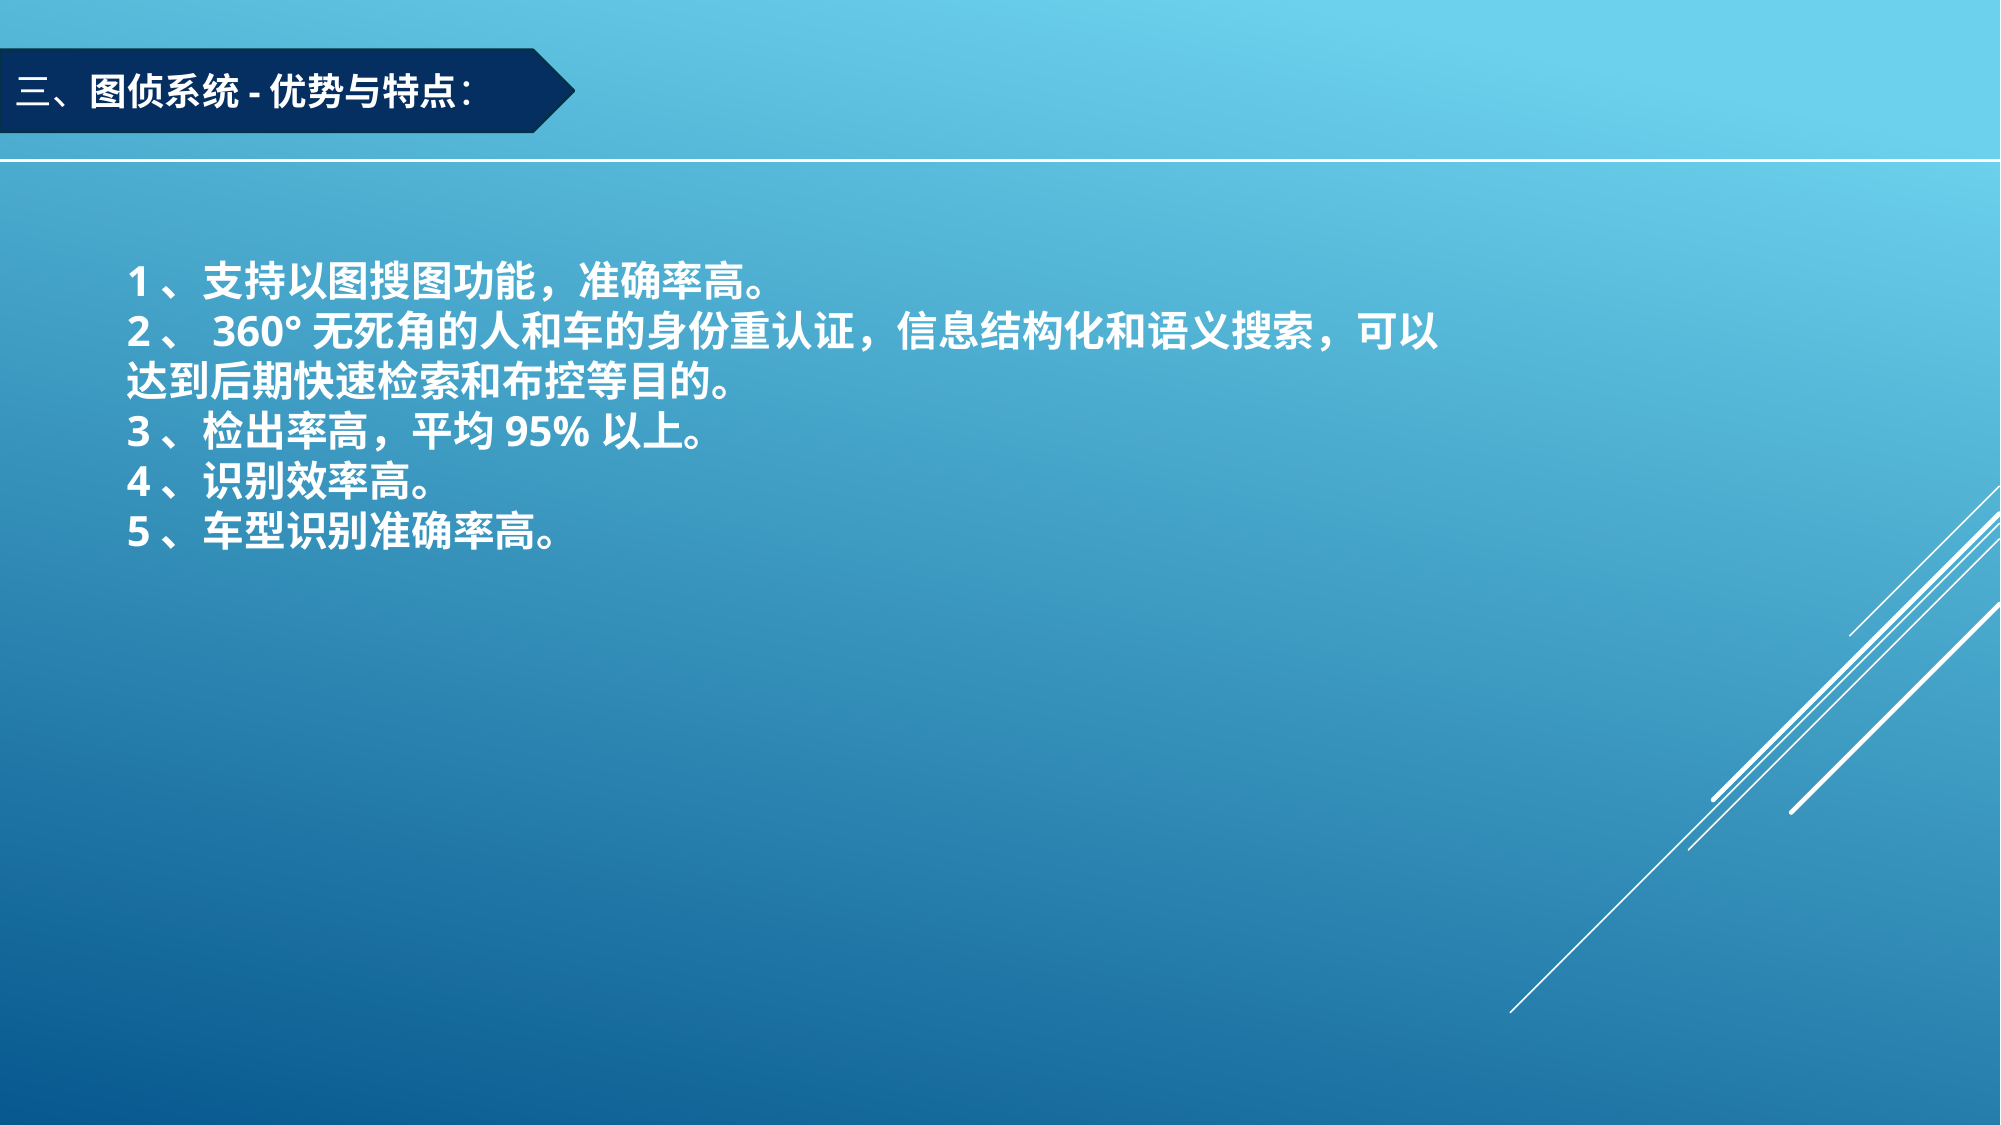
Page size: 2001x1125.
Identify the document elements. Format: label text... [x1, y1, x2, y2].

text_box 1、支持以图搜图功能，准确率高。 2、360°无死角的人和车的身份重认证，信息结构化和语义搜索，可以达到后期快速检索和布控等目的。 3、检出率高，平均95%以上。 4、识别效率高。 5、车型识别准确率高。 [115, 248, 1475, 606]
text_box 三、图侦系统-优势与特点： [0, 48, 575, 134]
